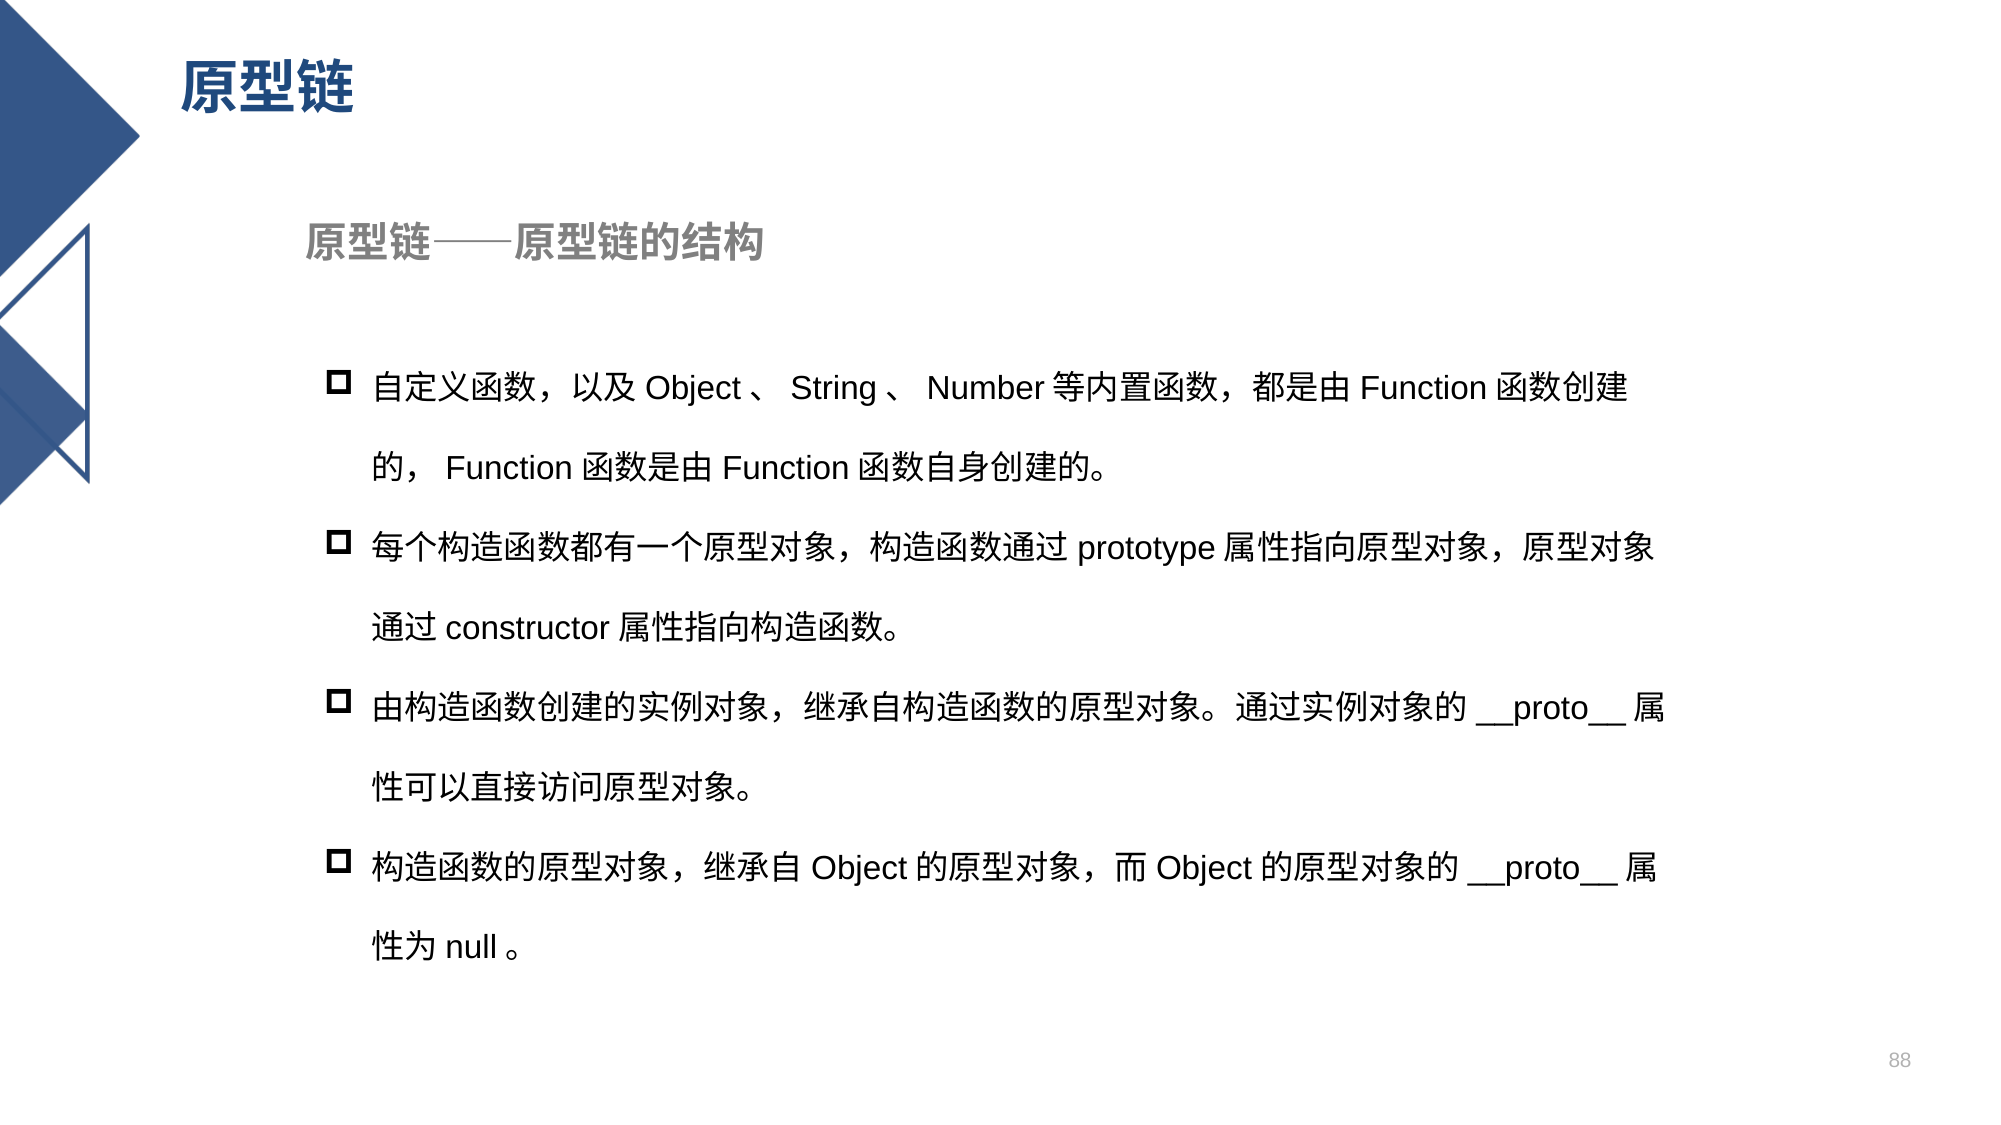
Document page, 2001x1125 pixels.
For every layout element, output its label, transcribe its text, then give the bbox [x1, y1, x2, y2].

slide_number 88 [1851, 1029, 1949, 1090]
title 原型链 [165, 35, 1914, 136]
text_box 原型链——原型链的结构 [291, 208, 1674, 274]
picture [0, 0, 140, 595]
text_box 自定义函数，以及Object、String、Number等内置函数，都是由Function函数创建的，Function函数是由Function函数自身创建的。 每个构造函数都有一个原型对象，构造函数通过prototype属性指向原型对象，原型对象通过constructor属性指向构造函数。 由构造函数创建的实例对象，继承自构造函数的原型对象。通过实例对象的__proto__属性可以直接访问原型对象。 构造函数的原型对象，继承自Object的原型对象，而Object的原型对象的__proto__属性为null。 [309, 319, 1689, 973]
